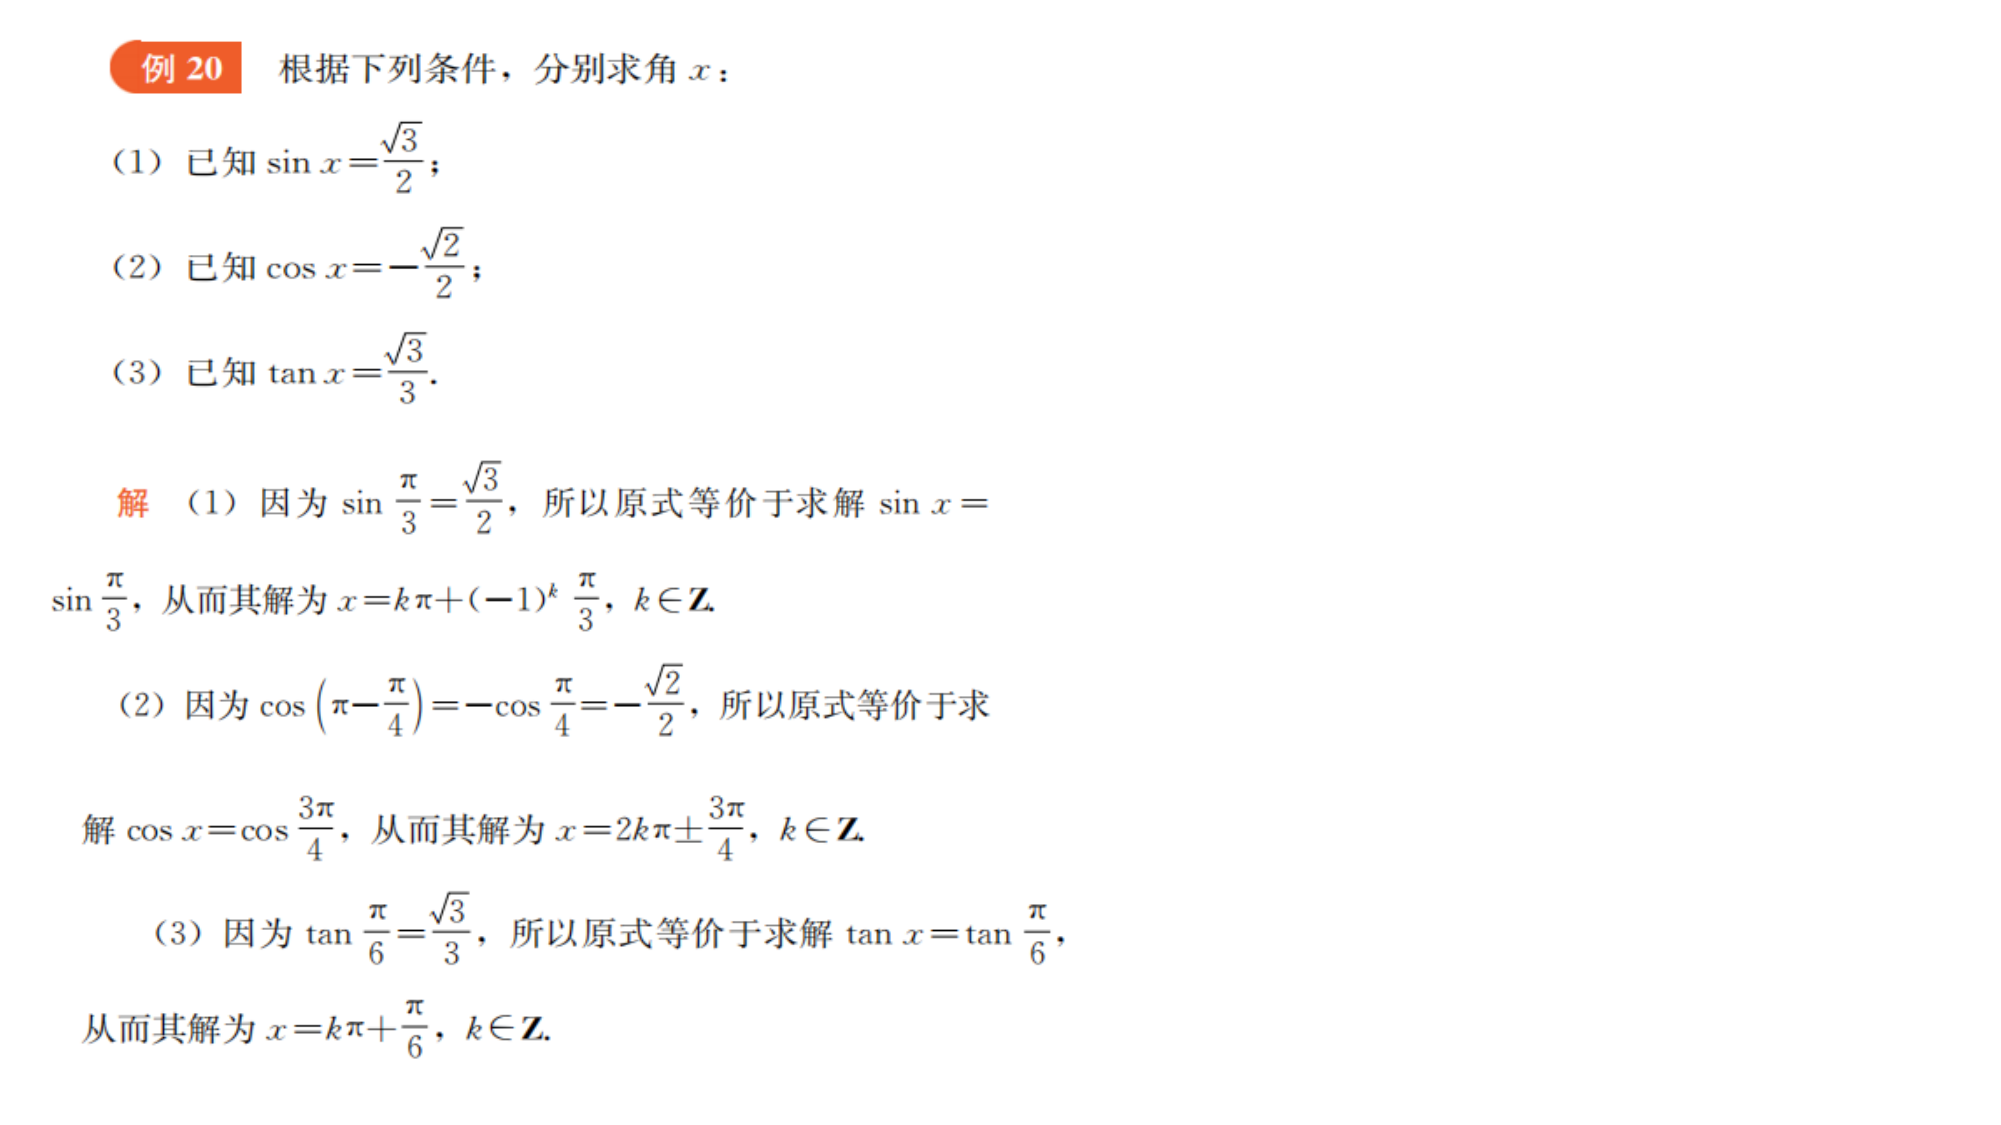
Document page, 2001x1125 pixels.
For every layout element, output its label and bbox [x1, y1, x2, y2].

picture [20, 26, 1083, 436]
picture [49, 781, 1099, 1080]
picture [34, 446, 1082, 758]
